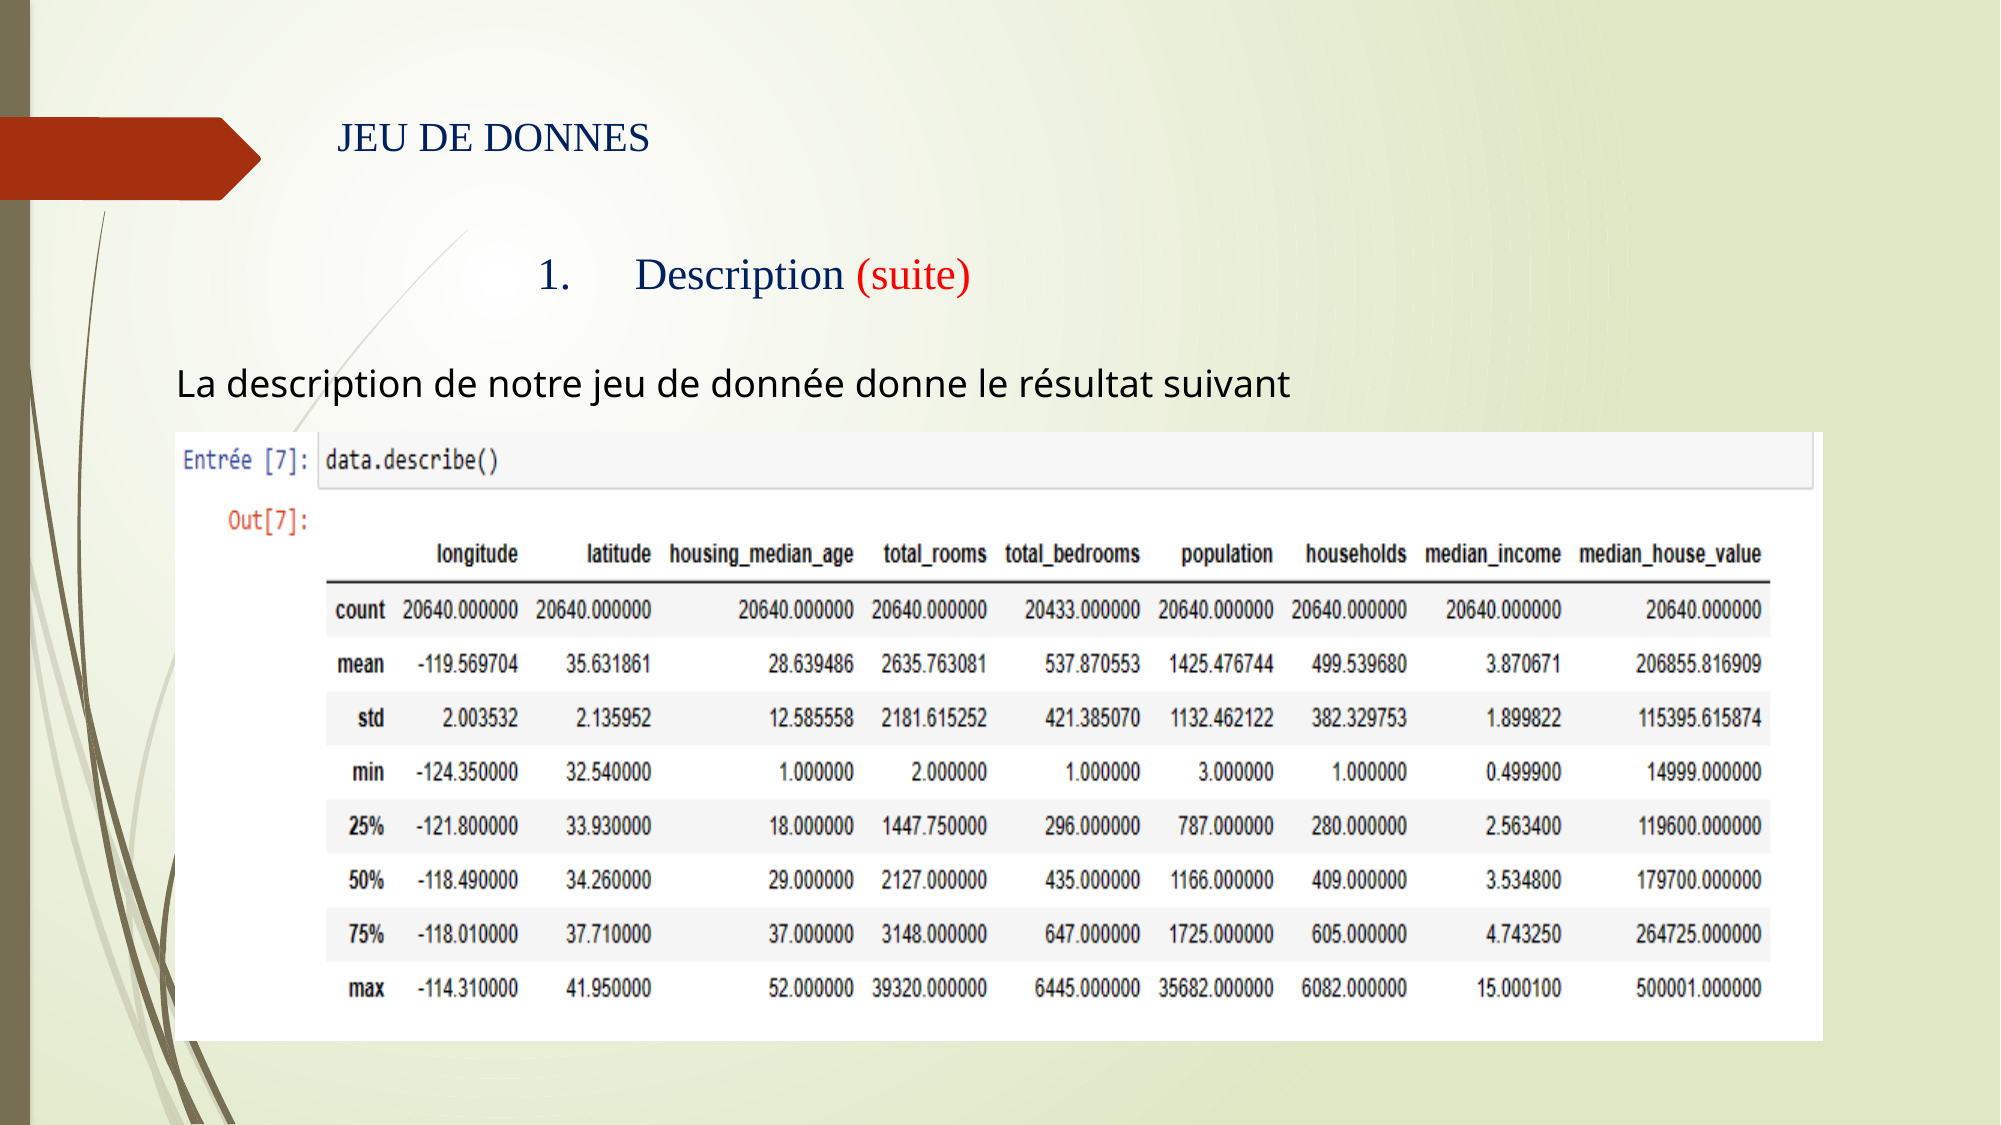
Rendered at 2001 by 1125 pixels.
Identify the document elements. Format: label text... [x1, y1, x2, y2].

picture [175, 432, 1823, 1041]
title JEU DE DONNES [322, 102, 1785, 217]
text_box Description (suite) [522, 236, 1985, 360]
text_box La description de notre jeu de donnée donne le résultat suivant [161, 352, 1481, 412]
